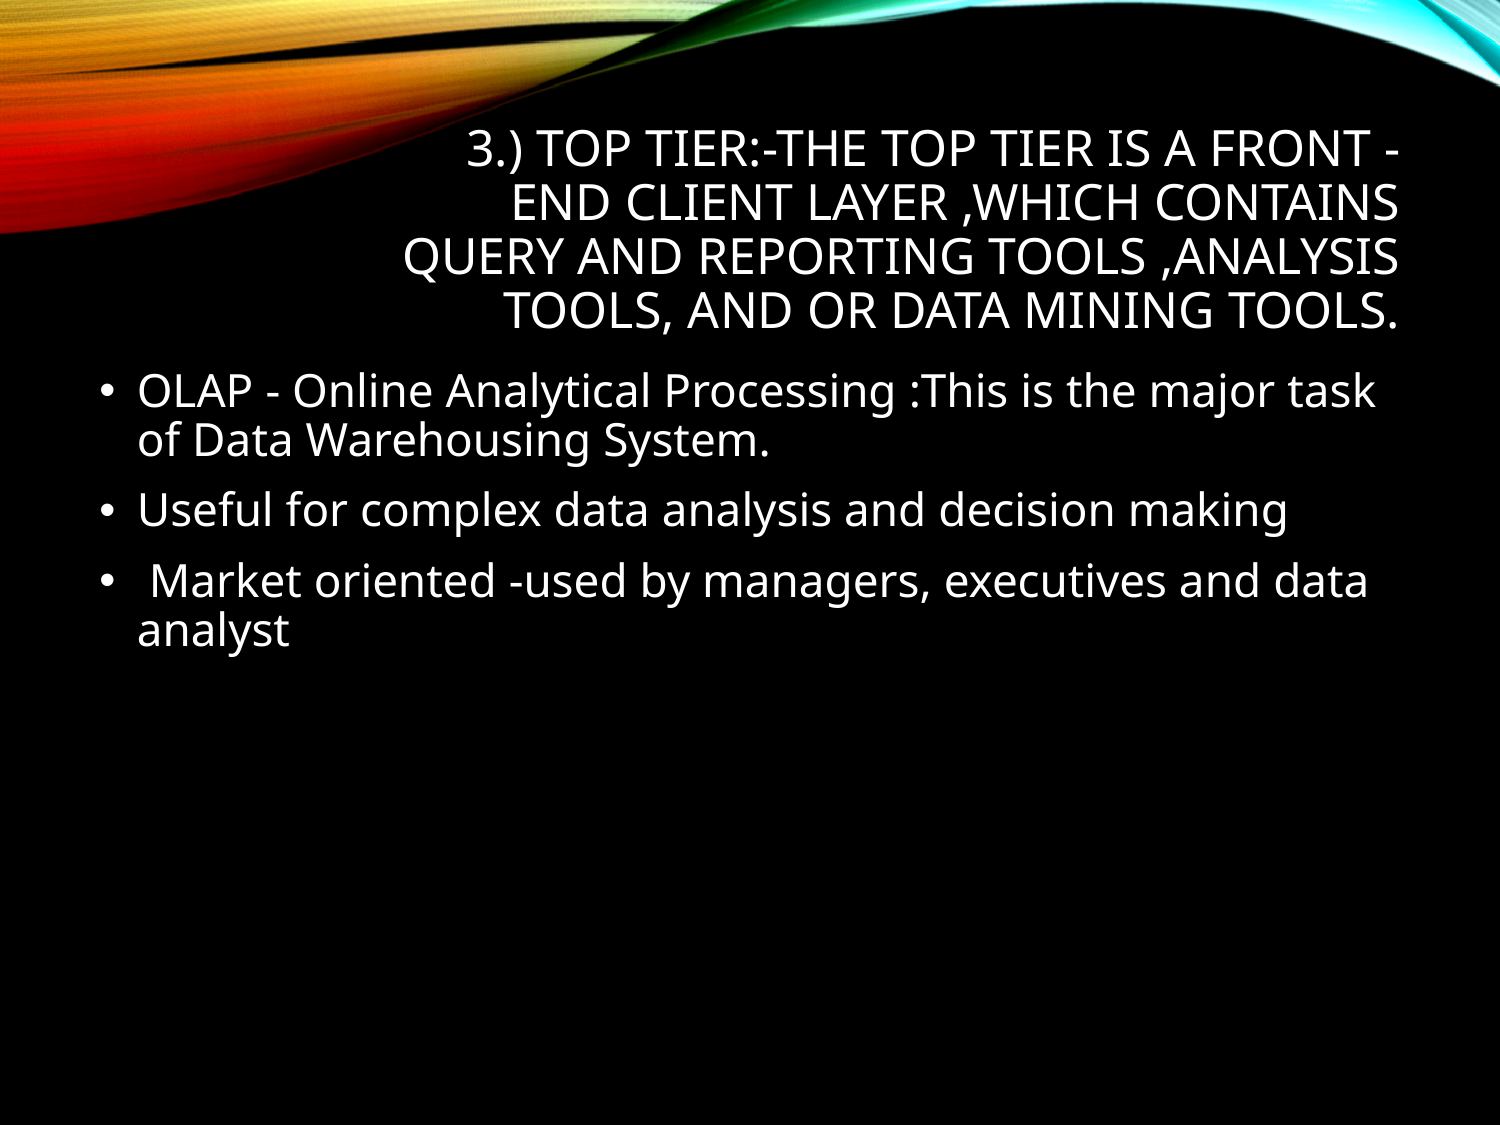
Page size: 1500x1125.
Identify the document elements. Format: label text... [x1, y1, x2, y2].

picture [0, 0, 1500, 237]
list OLAP - Online Analytical Processing :This is the major task of Data Warehousing System. Useful for complex data analysis and decision making Market oriented -used by managers, executives and data analyst [84, 360, 1416, 1021]
title 3.) Top tier:-The top tier is a front -end client layer ,which contains query and reporting tools ,analysis tools, and or data mining tools. [356, 125, 1416, 338]
